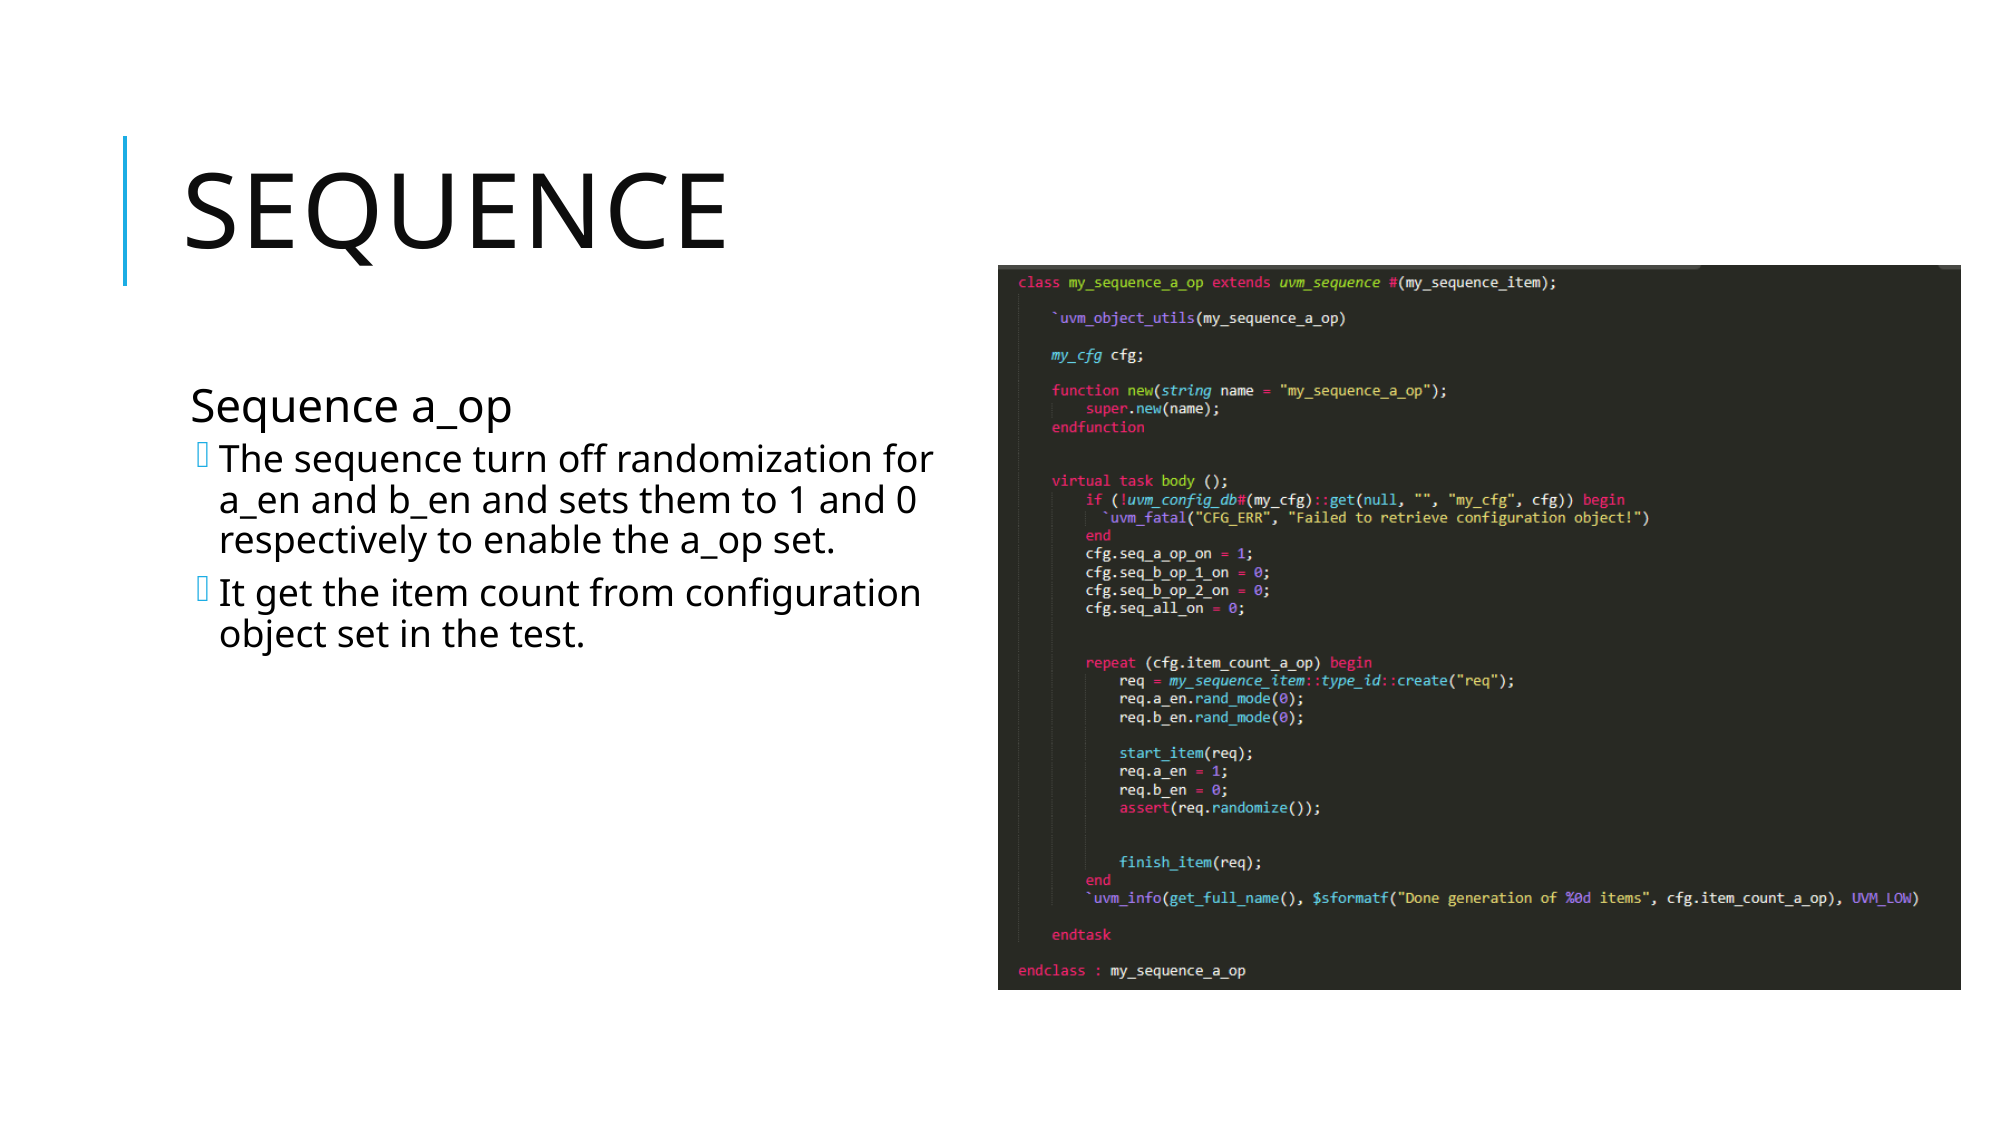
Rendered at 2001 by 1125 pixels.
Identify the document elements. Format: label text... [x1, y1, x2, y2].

title Sequence [168, 96, 1763, 342]
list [998, 265, 1962, 991]
list Sequence a_op The sequence turn off randomization for a_en and b_en and sets them to 1 and 0 respectively to enable the a_op set. It get the item count from configuration object set in the test. [168, 375, 948, 1035]
